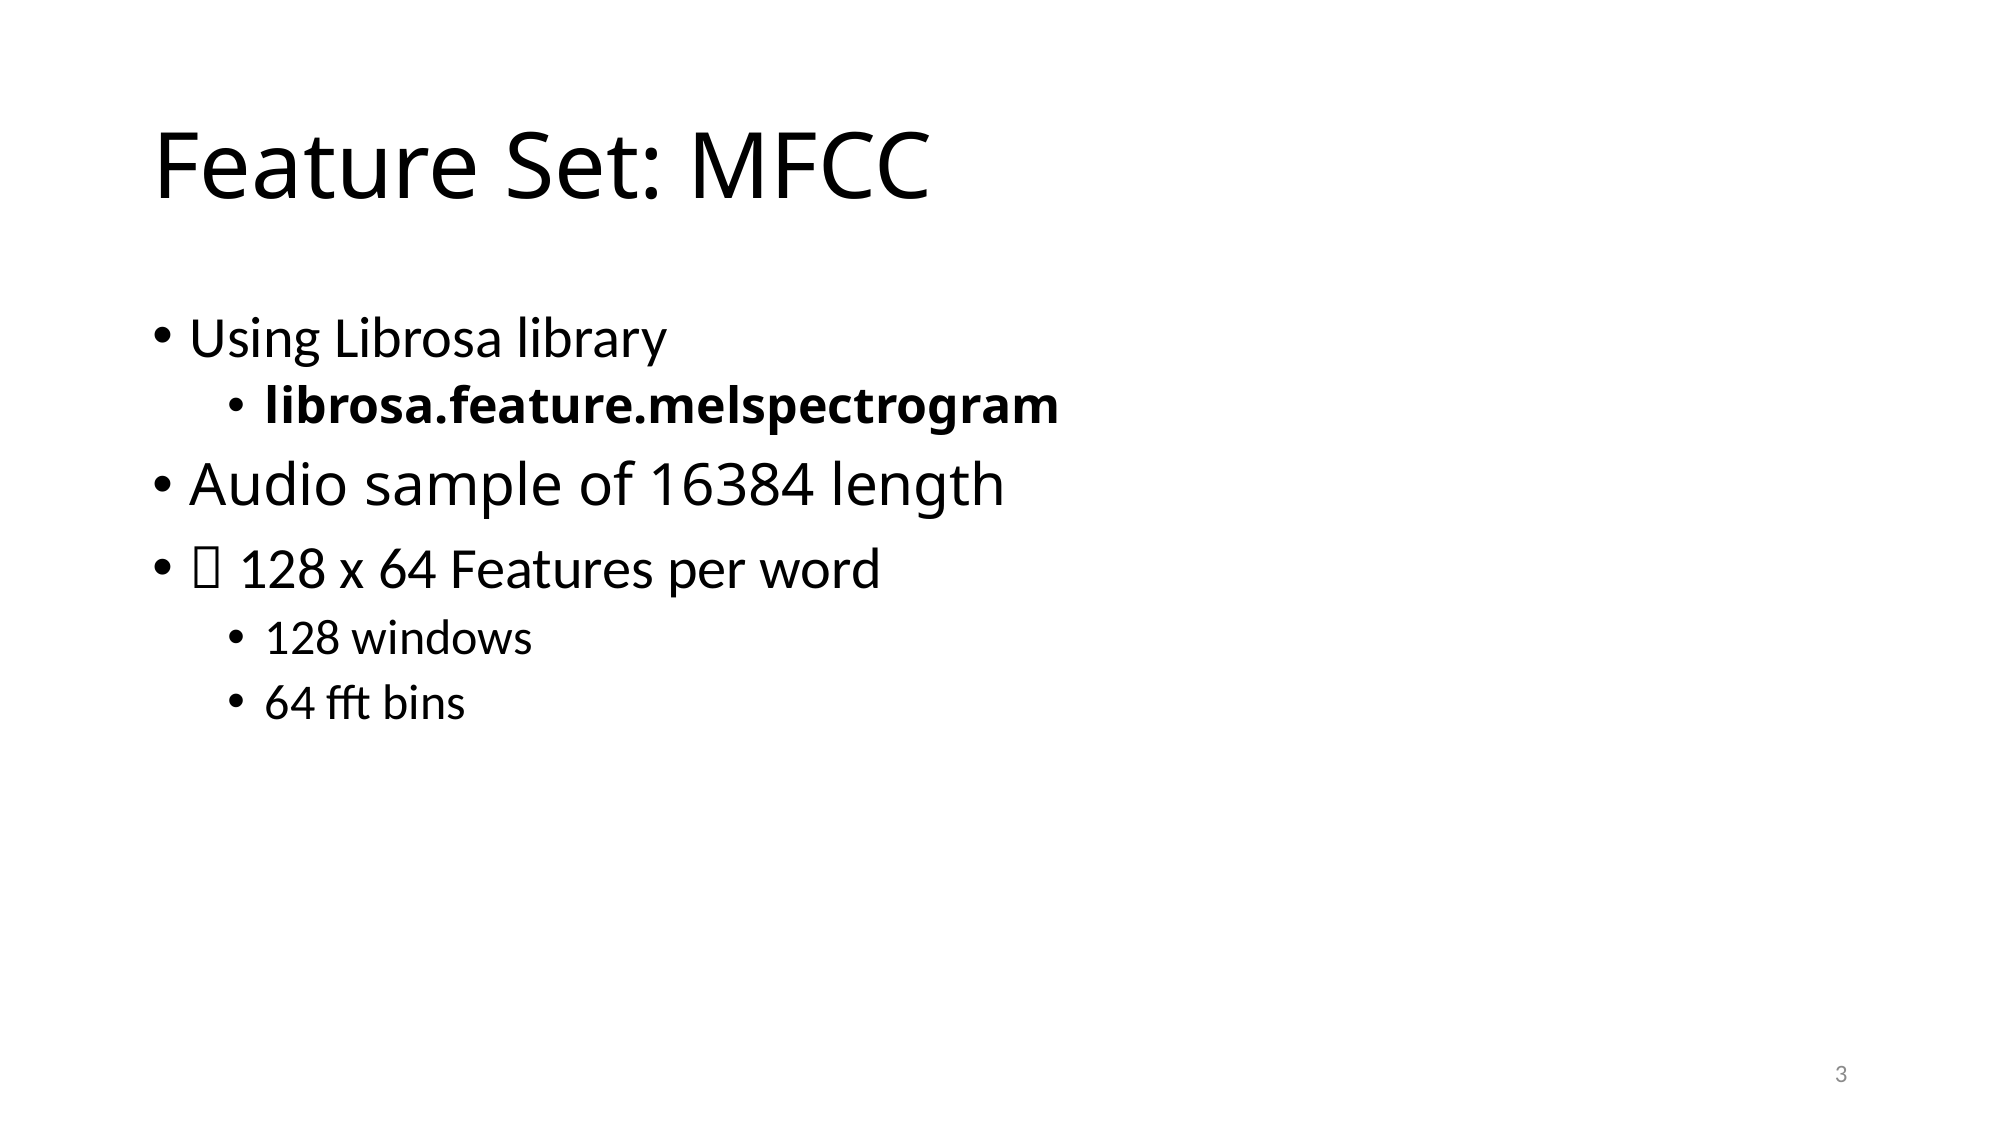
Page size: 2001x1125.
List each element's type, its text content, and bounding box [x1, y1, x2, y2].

slide_number 3 [1412, 1042, 1863, 1103]
list Using Librosa library librosa.feature.melspectrogram Audio sample of 16384 length  128 x 64 Features per word 128 windows 64 fft bins [137, 299, 1863, 1014]
title Feature Set: MFCC [137, 59, 1863, 278]
